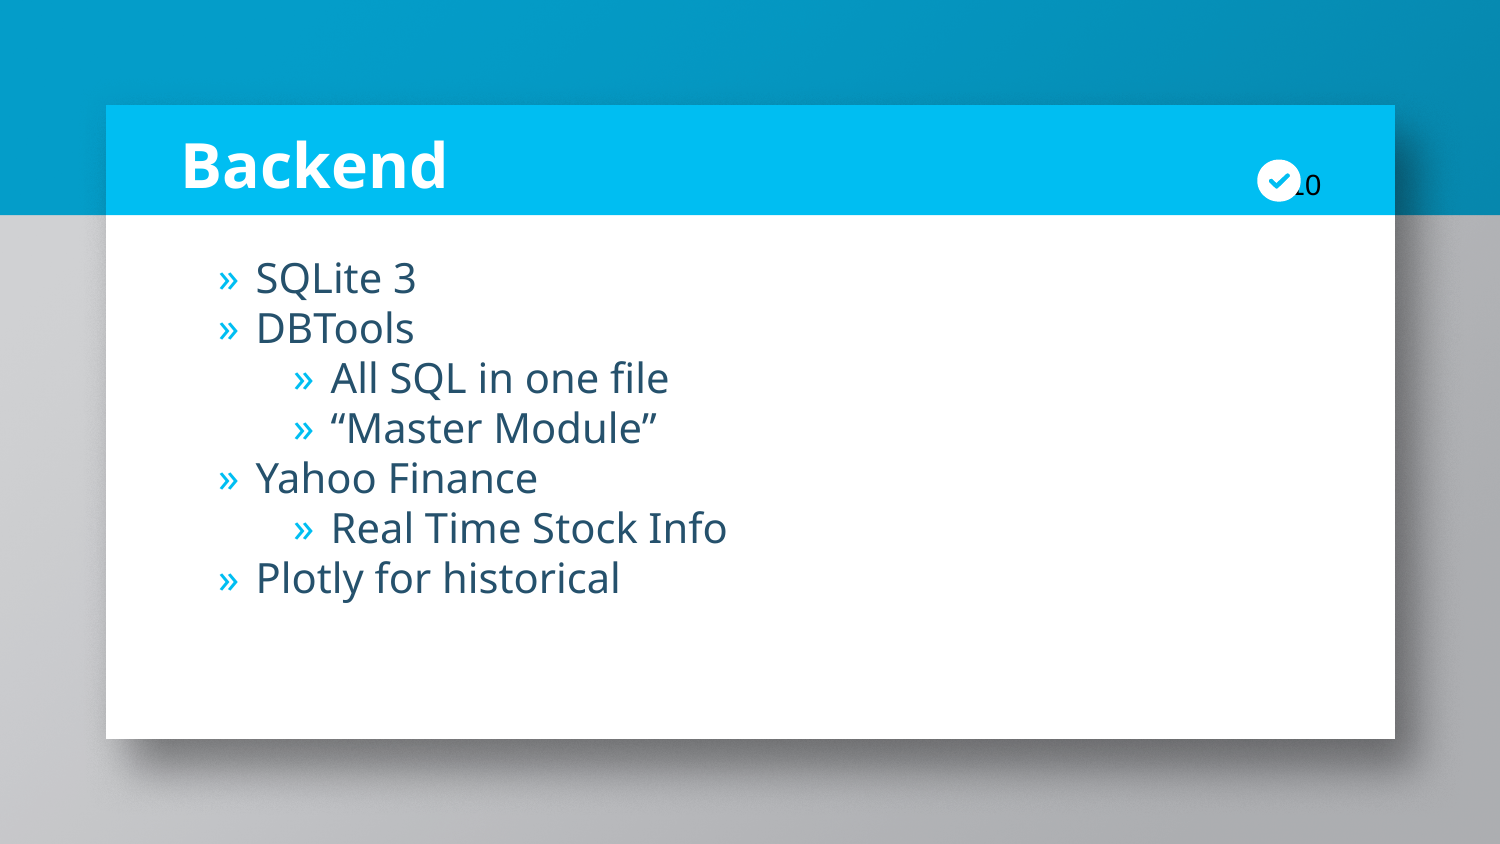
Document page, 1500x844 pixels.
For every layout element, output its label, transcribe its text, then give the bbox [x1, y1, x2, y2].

slide_number ‹#› [1273, 106, 1364, 217]
picture [0, 216, 1500, 844]
title Backend [165, 106, 1273, 217]
list SQLite 3 DBTools All SQL in one file “Master Module” Yahoo Finance Real Time Stock Info Plotly for historical [165, 236, 1336, 691]
text_box [1257, 159, 1301, 202]
